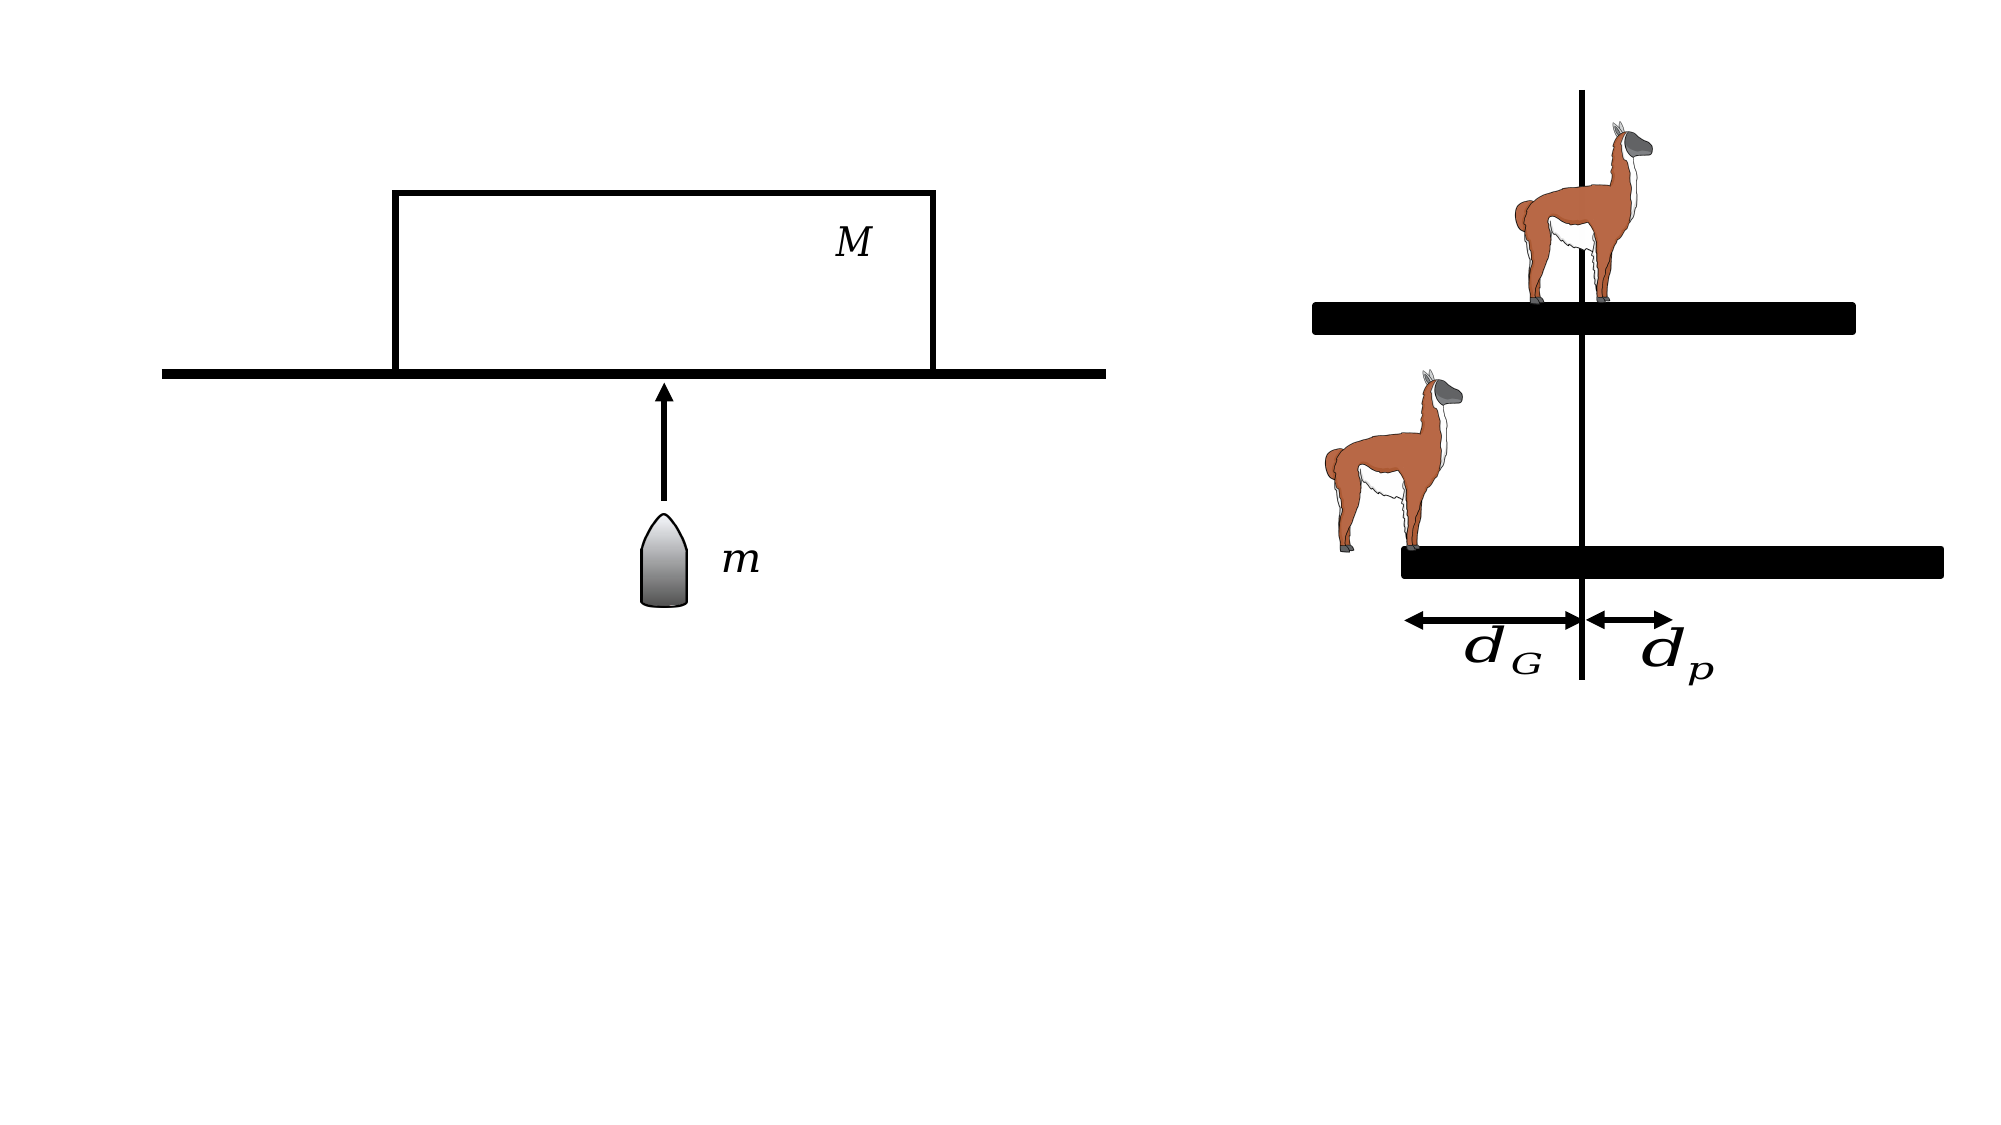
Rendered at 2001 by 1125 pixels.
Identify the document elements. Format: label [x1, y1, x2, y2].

text_box [1286, 79, 1942, 686]
text_box [161, 192, 1107, 608]
